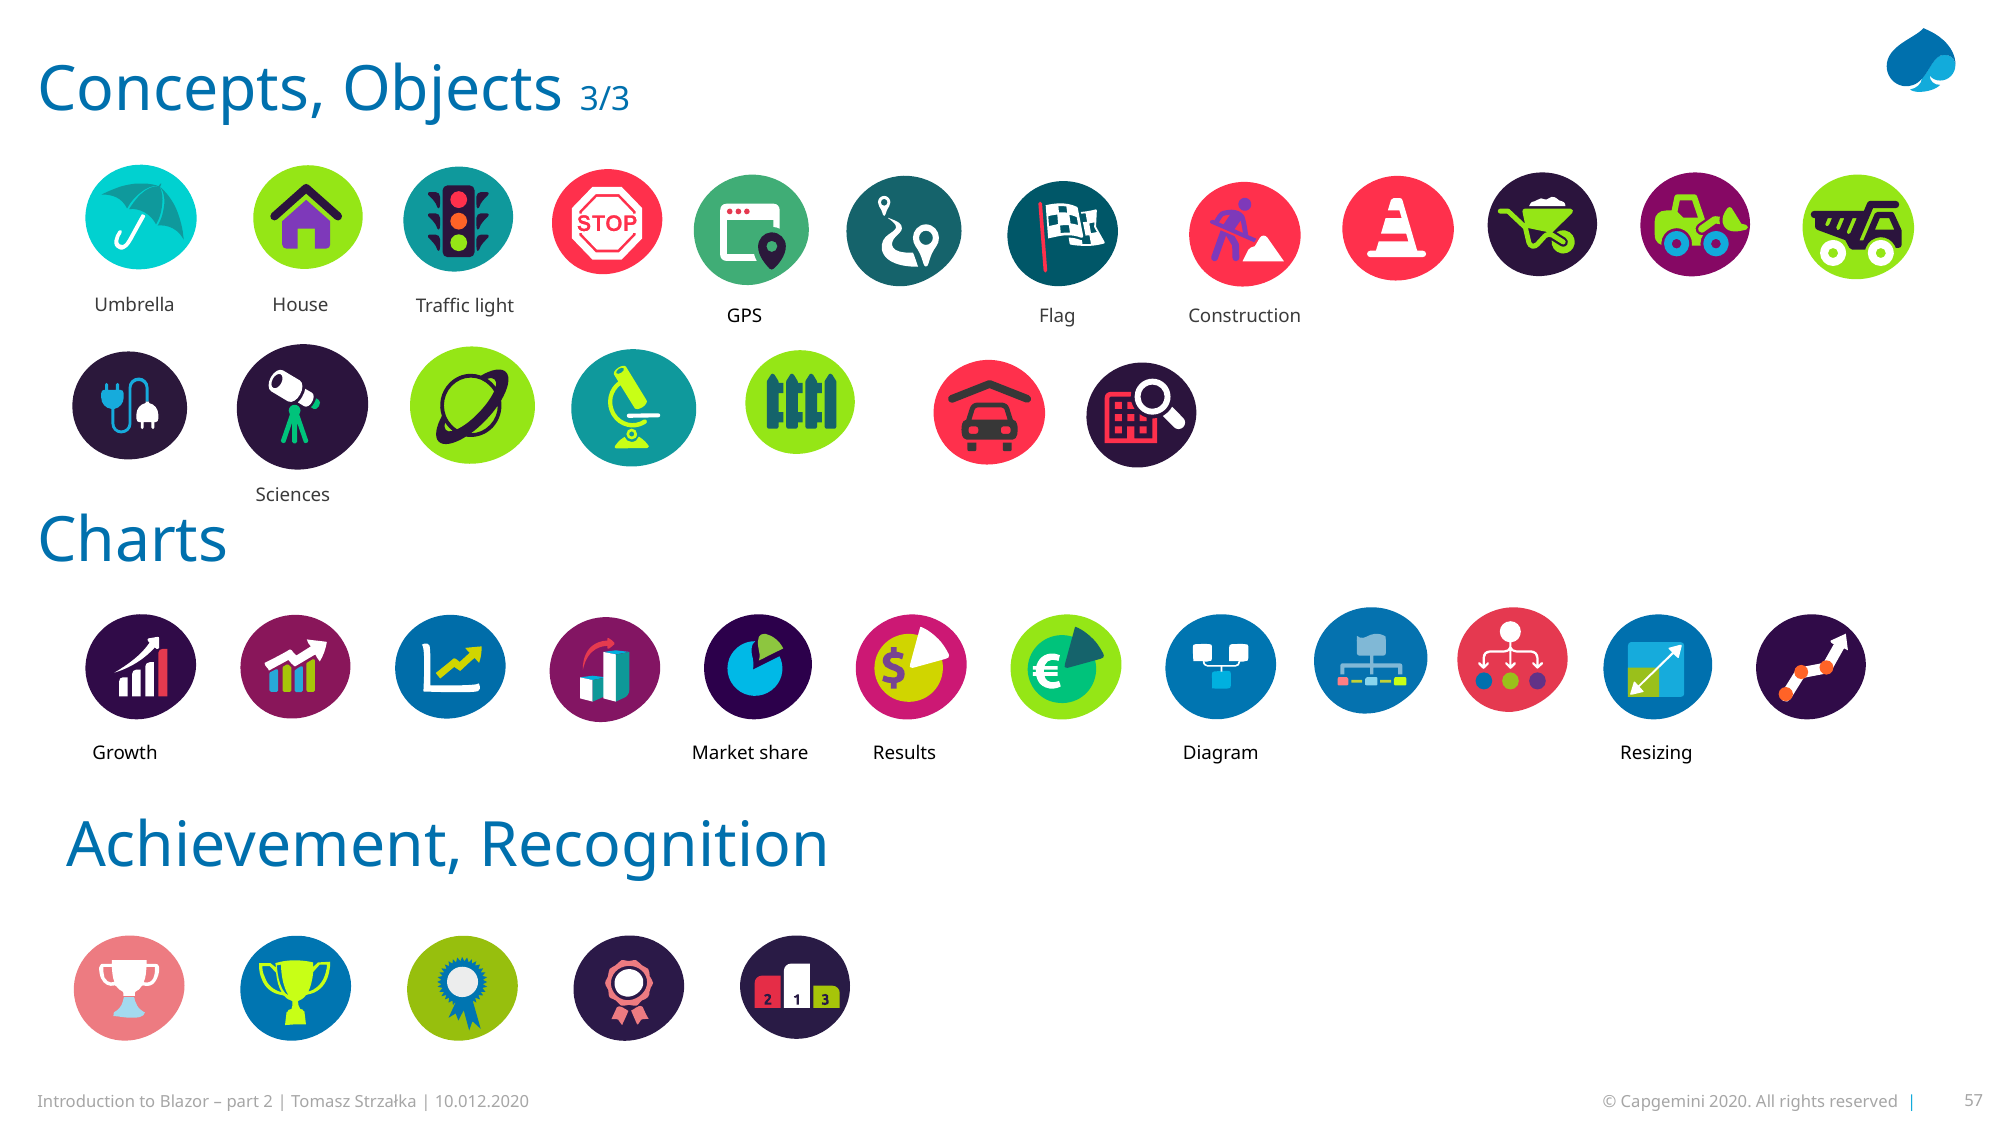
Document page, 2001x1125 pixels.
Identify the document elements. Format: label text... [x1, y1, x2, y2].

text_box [732, 928, 859, 1047]
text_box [269, 183, 343, 249]
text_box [227, 335, 378, 477]
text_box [848, 607, 975, 726]
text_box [696, 607, 820, 726]
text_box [1457, 607, 1568, 714]
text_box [66, 346, 193, 465]
text_box Achievement, Recognition [66, 803, 832, 879]
text_box House [257, 284, 344, 323]
text_box Umbrella [79, 284, 190, 323]
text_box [693, 174, 809, 287]
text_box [232, 928, 360, 1047]
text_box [387, 607, 514, 726]
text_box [999, 173, 1127, 293]
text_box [1003, 607, 1130, 726]
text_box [1079, 355, 1205, 474]
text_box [1596, 607, 1721, 726]
text_box GPS [726, 303, 763, 327]
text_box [66, 928, 193, 1047]
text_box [401, 338, 544, 471]
text_box [253, 165, 363, 269]
text_box Flag [1024, 296, 1091, 334]
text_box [396, 159, 522, 278]
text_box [1632, 164, 1759, 284]
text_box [1181, 174, 1309, 293]
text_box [1748, 607, 1874, 726]
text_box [846, 175, 962, 288]
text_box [78, 607, 205, 726]
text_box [1795, 167, 1922, 286]
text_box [90, 740, 1696, 764]
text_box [1479, 164, 1606, 283]
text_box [1158, 607, 1285, 726]
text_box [1312, 607, 1429, 714]
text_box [926, 352, 1053, 471]
text_box Charts [37, 499, 229, 575]
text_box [566, 928, 693, 1047]
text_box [737, 342, 864, 461]
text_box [562, 341, 705, 474]
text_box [78, 157, 205, 276]
text_box Sciences [240, 477, 346, 514]
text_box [399, 928, 526, 1047]
title Concepts, Objects 3/3 [37, 0, 1863, 182]
text_box Construction [1173, 295, 1317, 334]
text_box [1334, 168, 1462, 287]
text_box Traffic light [401, 286, 530, 325]
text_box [232, 607, 359, 726]
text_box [542, 610, 669, 729]
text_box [544, 162, 671, 281]
